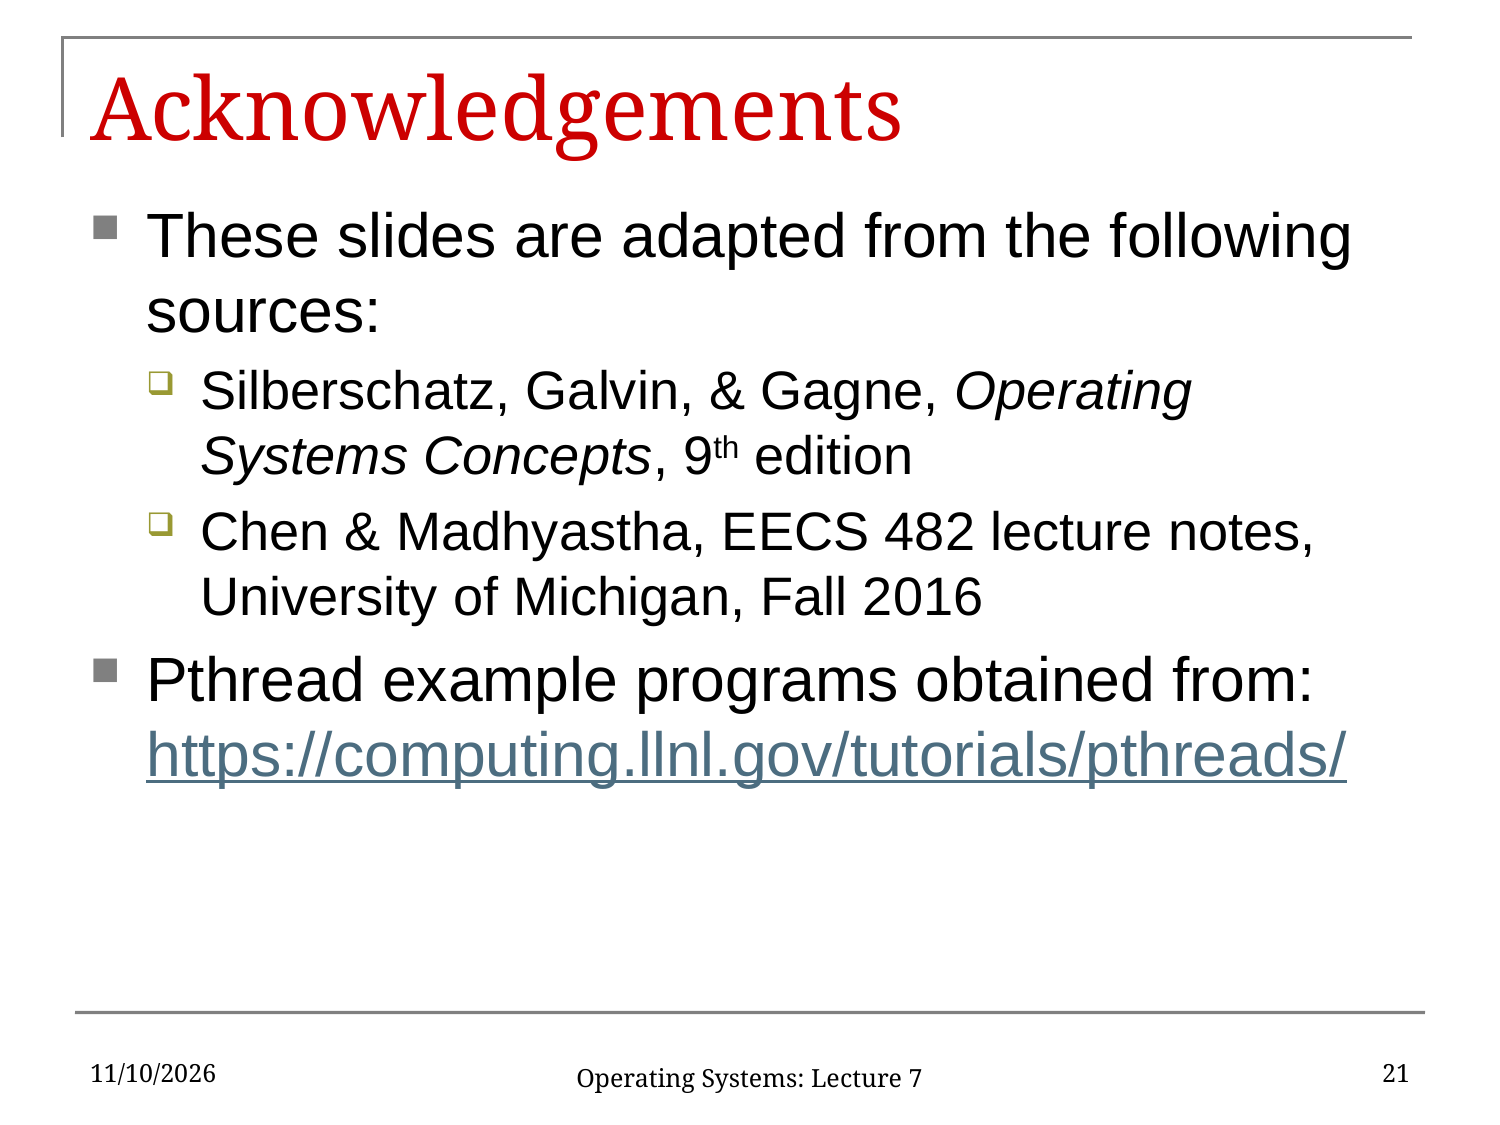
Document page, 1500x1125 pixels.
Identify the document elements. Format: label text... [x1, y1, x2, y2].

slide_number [74, 1023, 426, 1100]
slide_number 21 [1074, 1023, 1426, 1100]
footer Operating Systems: Lecture 7 [512, 1024, 988, 1101]
list These slides are adapted from the following sources: Silberschatz, Galvin, & Gagne, Operating Systems Concepts, 9th edition Chen & Madhyastha, EECS 482 lecture notes, University of Michigan, Fall 2016 Pthread example programs obtained from: https://computing.llnl.gov/tutorials/pthreads/ [75, 187, 1425, 1006]
title Acknowledgements [75, 45, 1425, 163]
